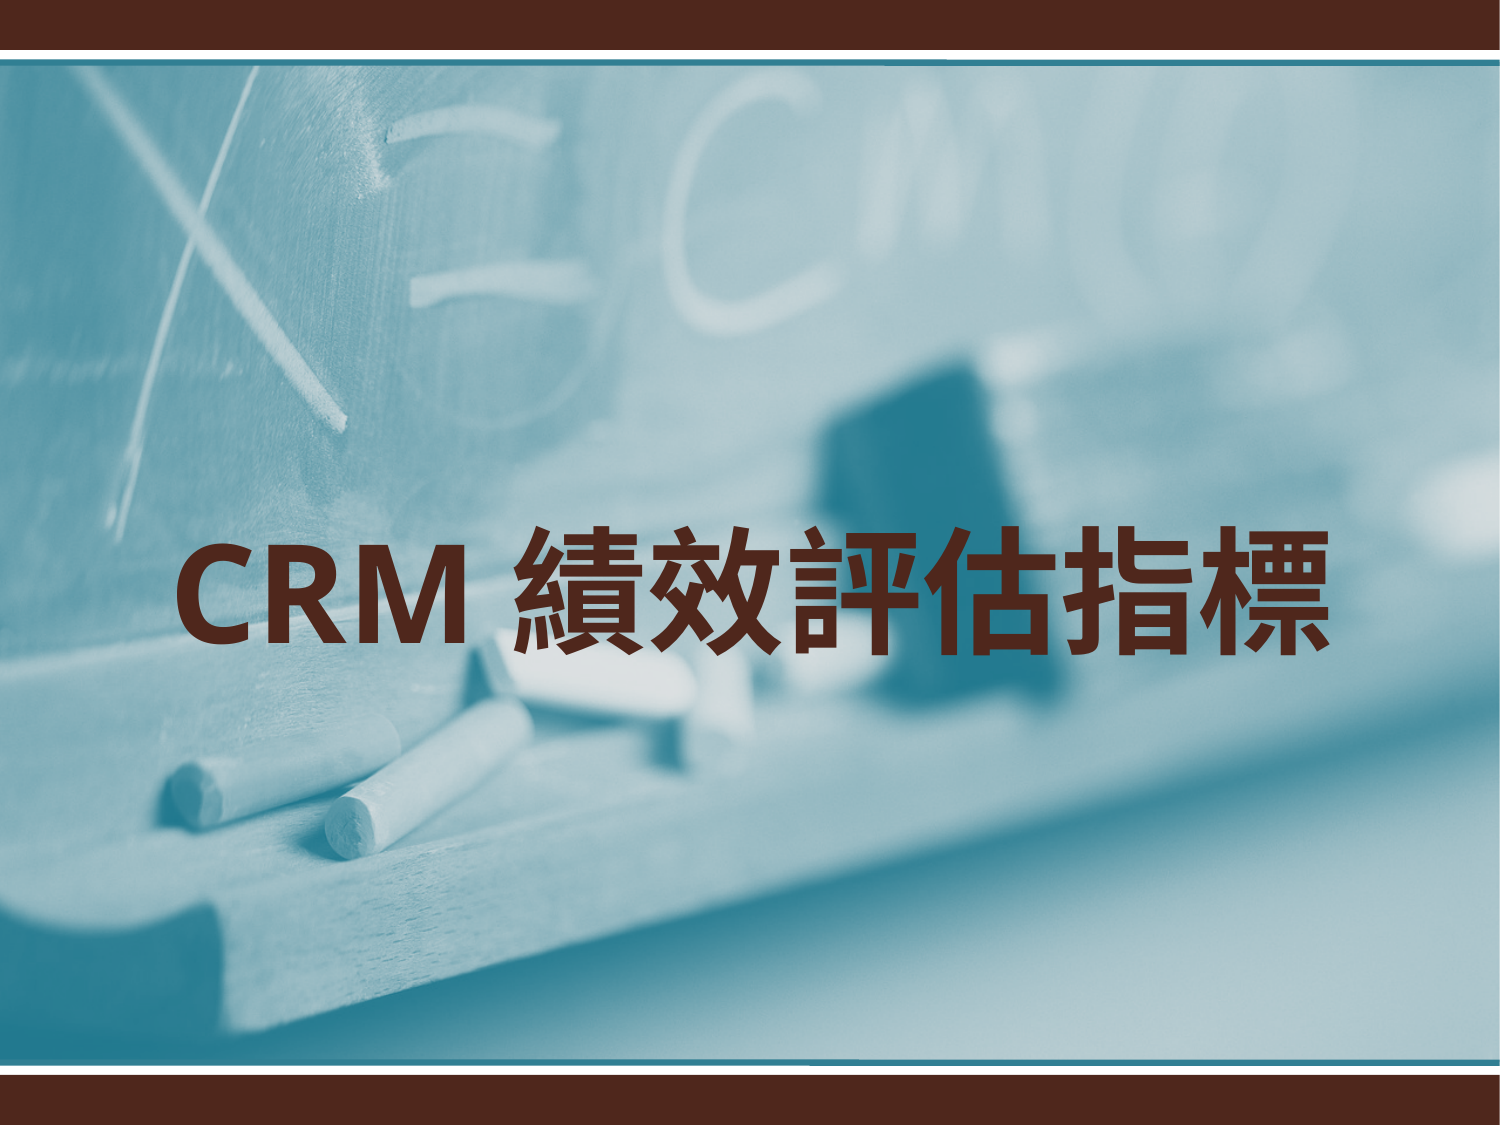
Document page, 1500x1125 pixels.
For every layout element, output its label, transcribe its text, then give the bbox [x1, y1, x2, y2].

subtitle CRM績效評估指標 [55, 239, 1449, 679]
